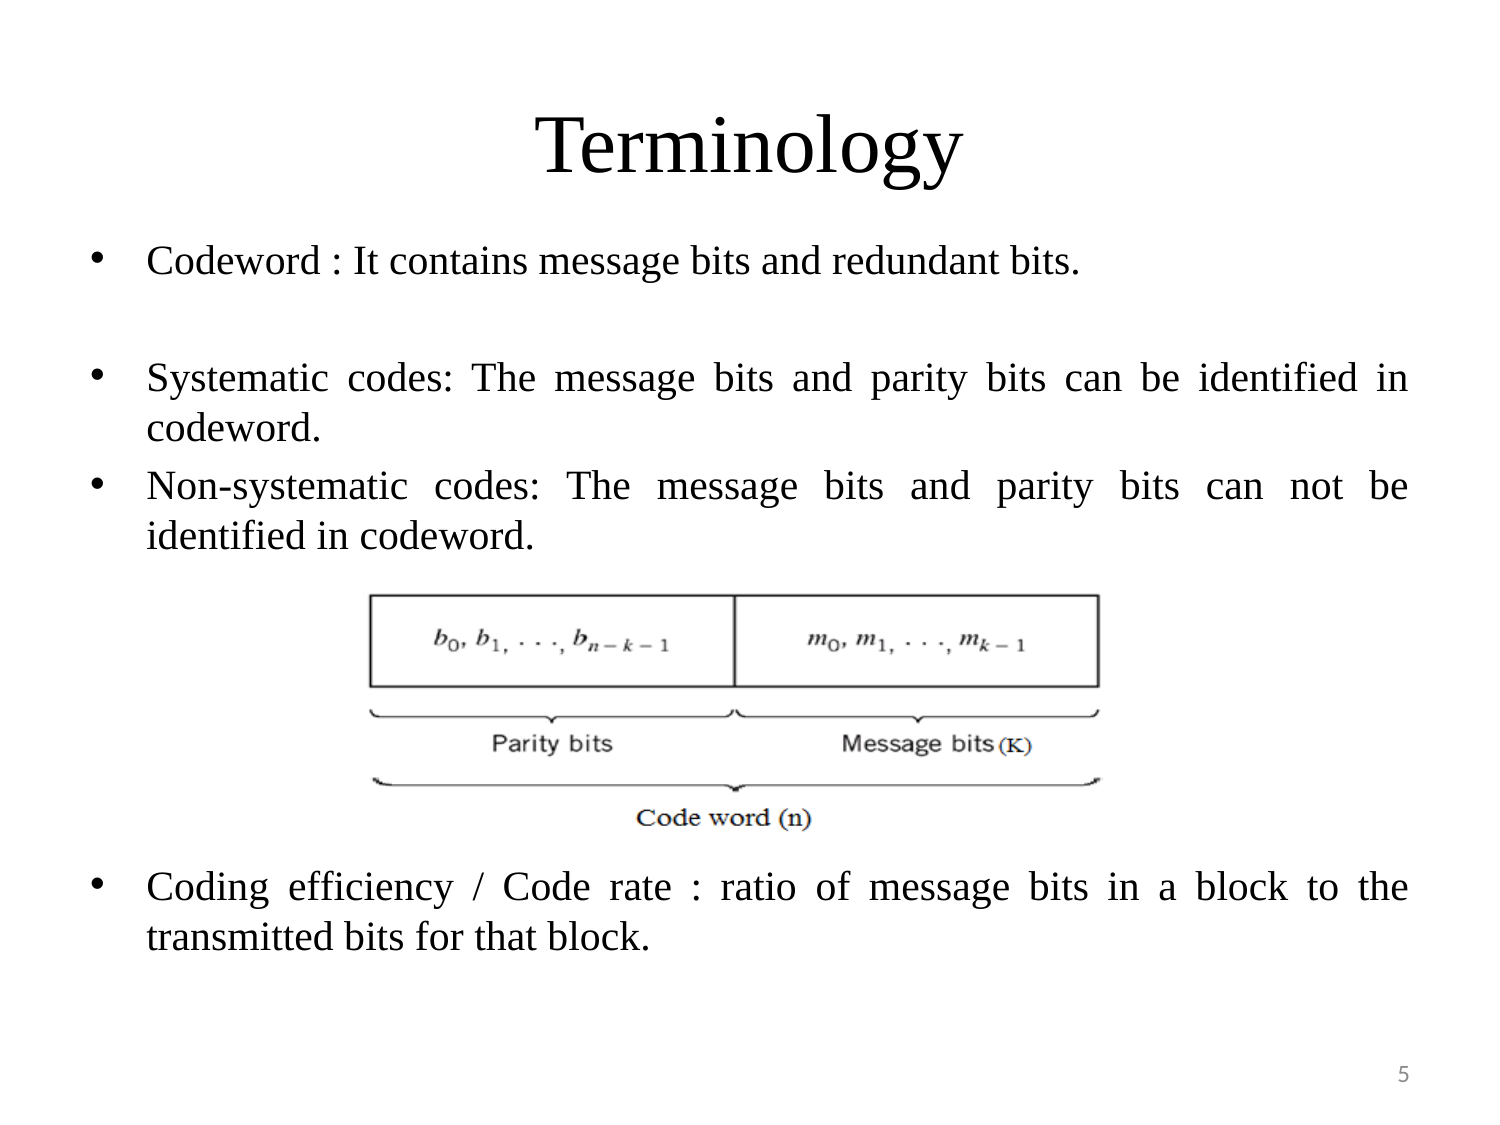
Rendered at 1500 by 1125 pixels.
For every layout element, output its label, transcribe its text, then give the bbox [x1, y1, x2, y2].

picture [362, 586, 1113, 838]
list Codeword : It contains message bits and redundant bits. Systematic codes: The message bits and parity bits can be identified in codeword. Non-systematic codes: The message bits and parity bits can not be identified in codeword. Coding efficiency / Code rate : ratio of message bits in a block to the transmitted bits for that block. [75, 224, 1425, 1063]
slide_number 5 [1074, 1042, 1425, 1103]
title Terminology [75, 45, 1425, 224]
